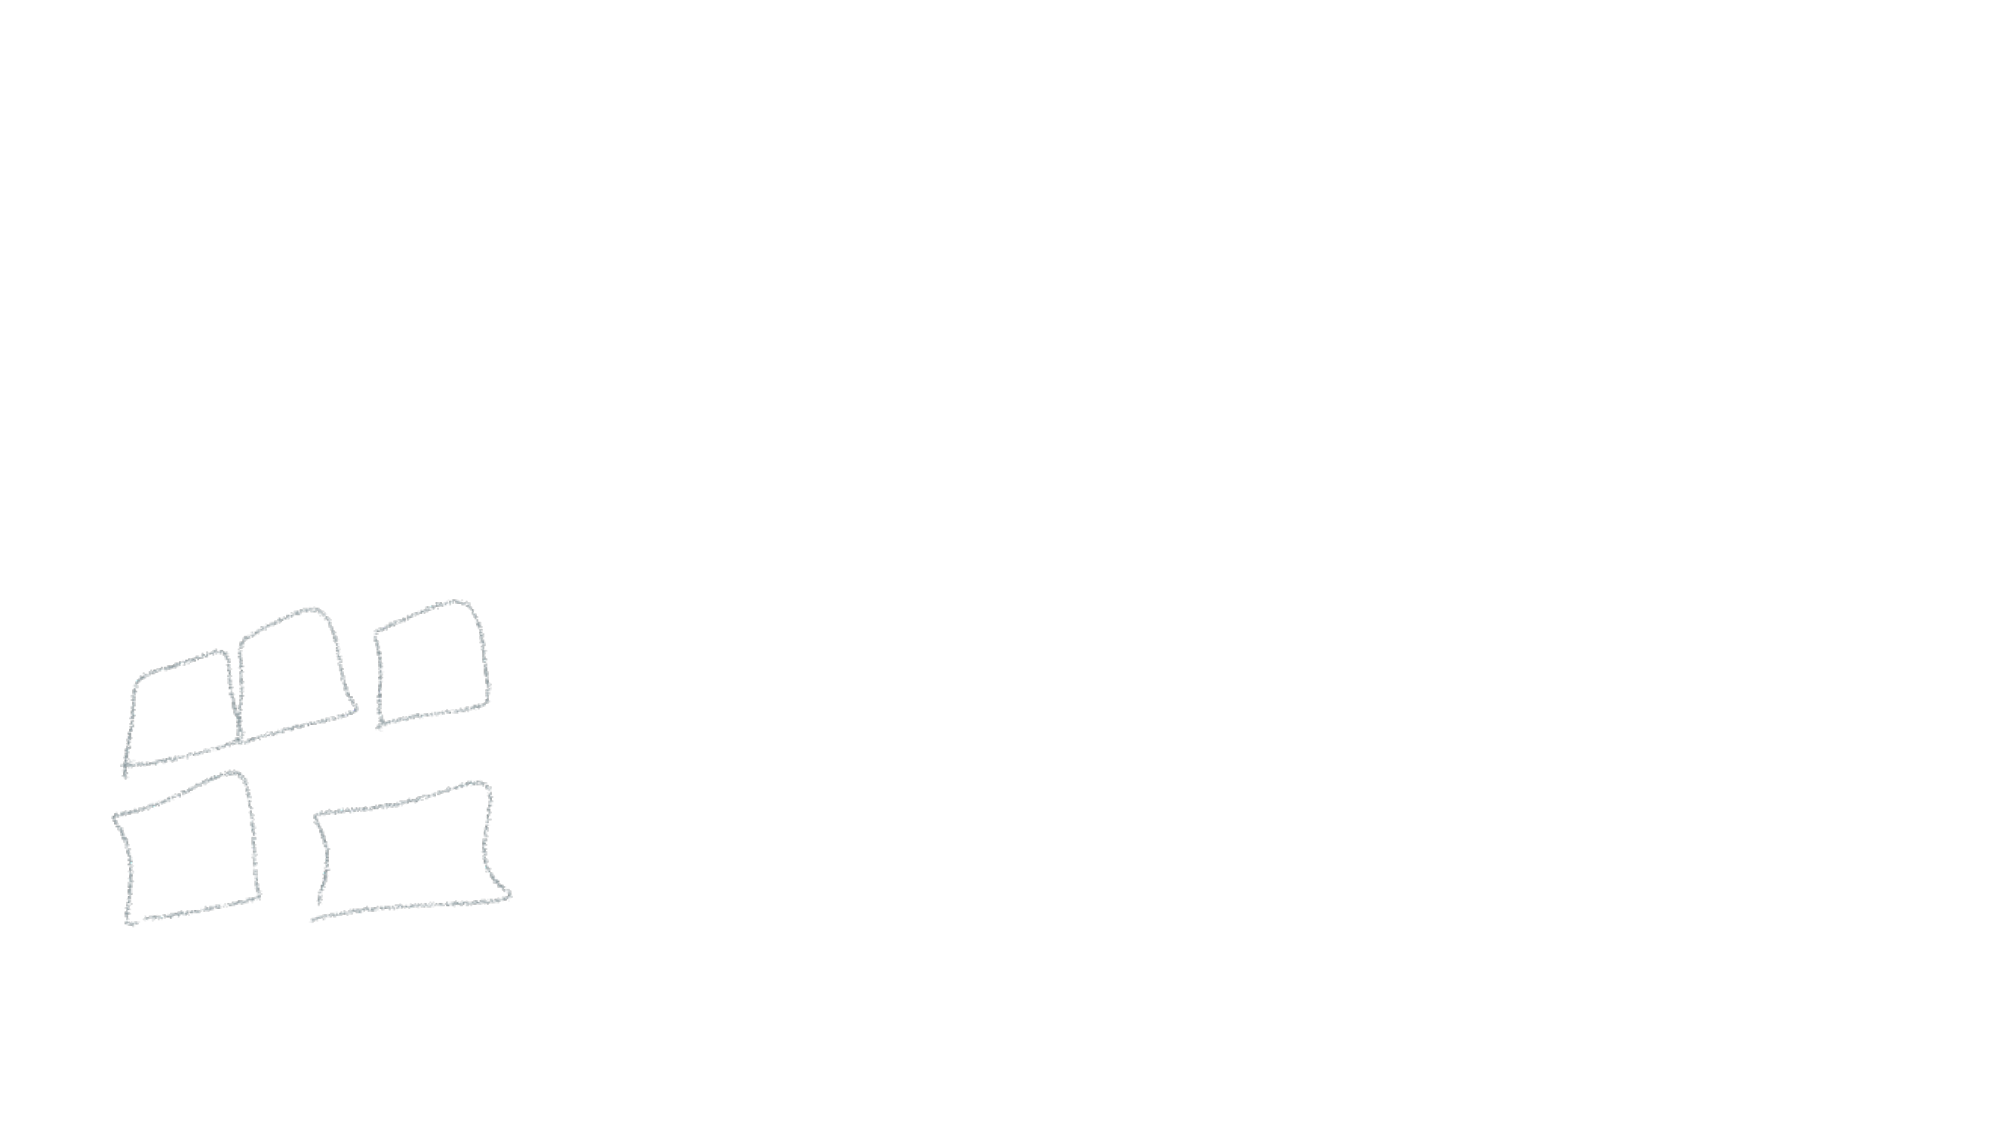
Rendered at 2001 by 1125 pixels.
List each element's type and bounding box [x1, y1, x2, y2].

picture [104, 566, 522, 961]
